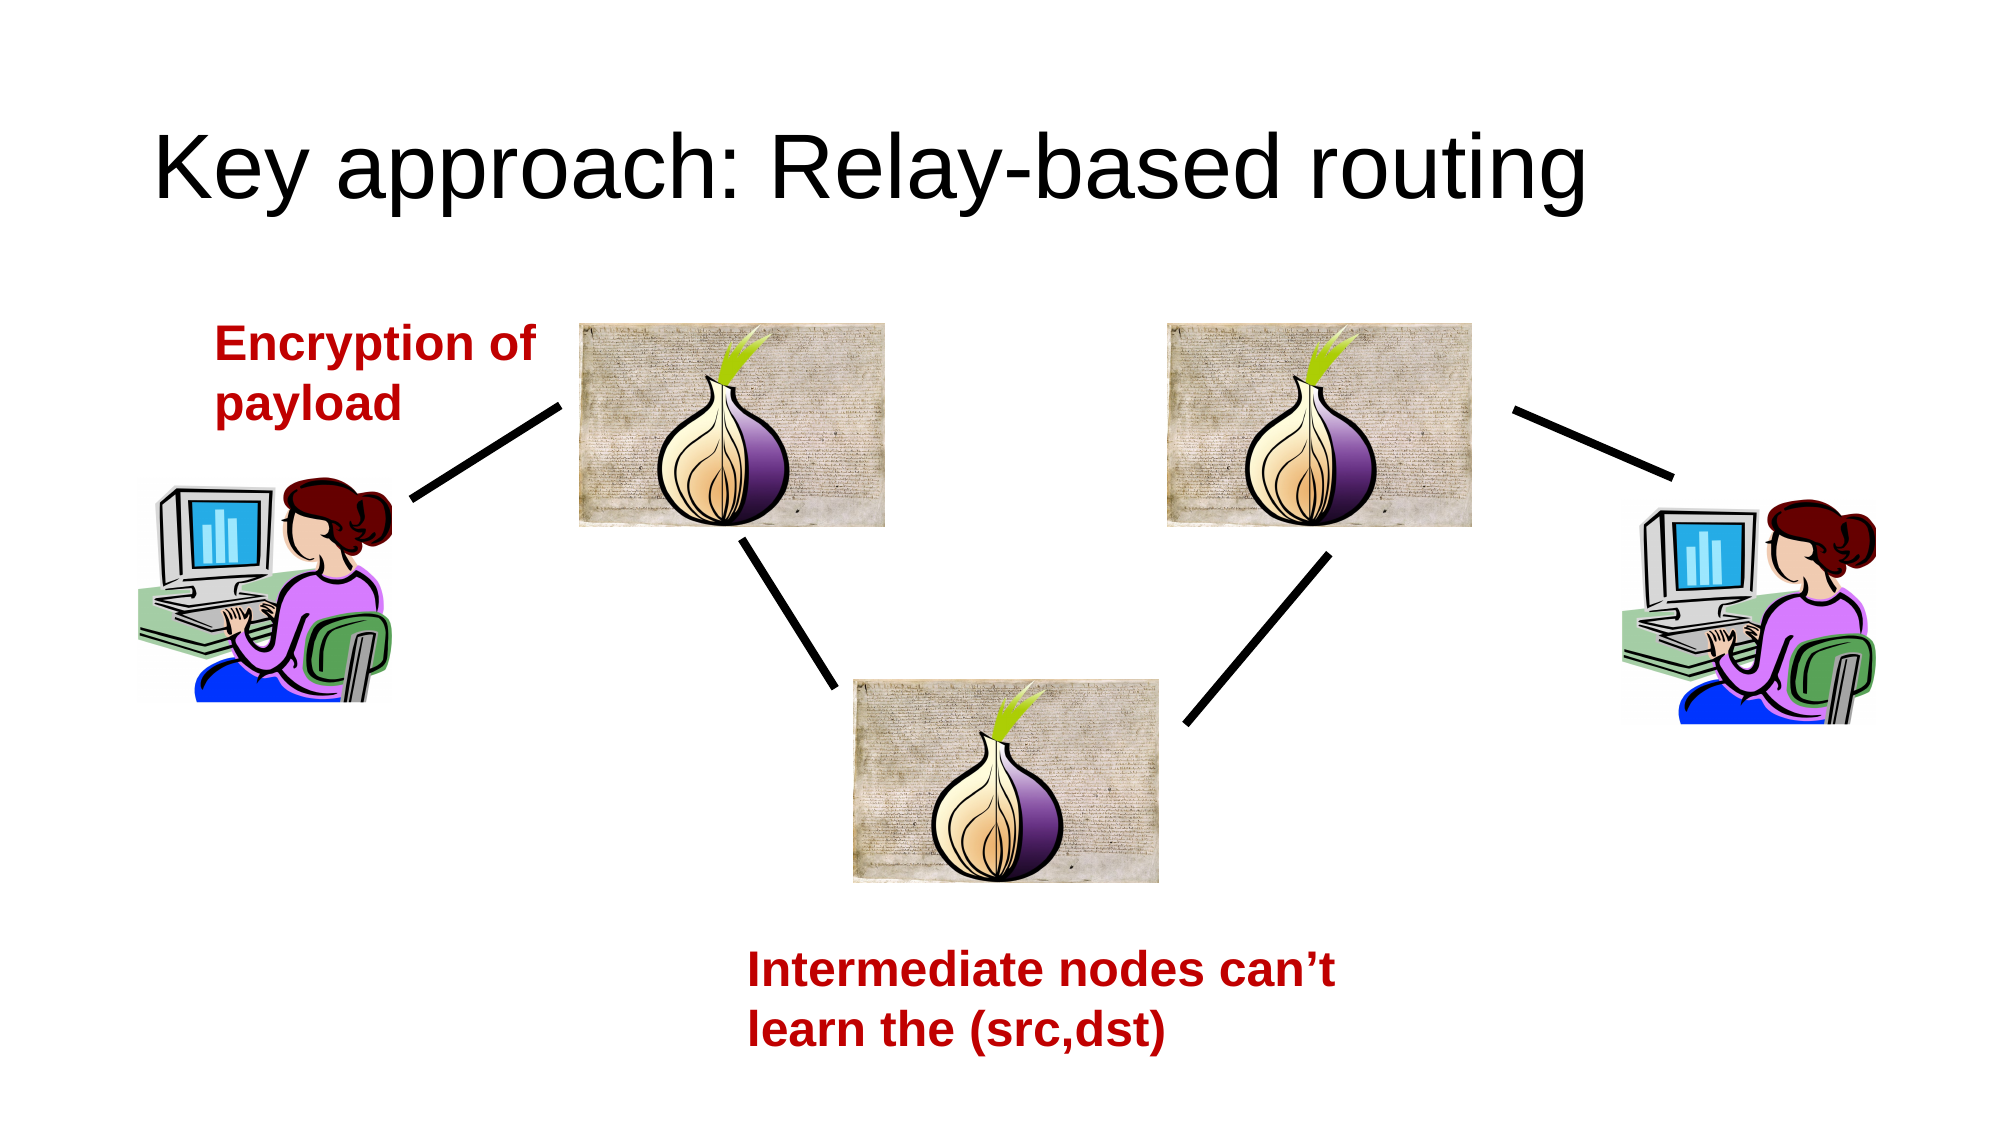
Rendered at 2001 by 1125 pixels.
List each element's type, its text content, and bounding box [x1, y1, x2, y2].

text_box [410, 405, 561, 500]
text_box Encryption of payload [199, 302, 580, 438]
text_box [741, 538, 836, 689]
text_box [1185, 553, 1330, 725]
text_box Intermediate nodes can’t learn the (src,dst) [732, 928, 1375, 1064]
picture [1167, 323, 1472, 527]
title Key approach: Relay-based routing [137, 59, 1863, 278]
picture [1621, 499, 1876, 725]
picture [137, 477, 392, 704]
picture [853, 679, 1159, 883]
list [579, 323, 885, 527]
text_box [1513, 409, 1674, 479]
